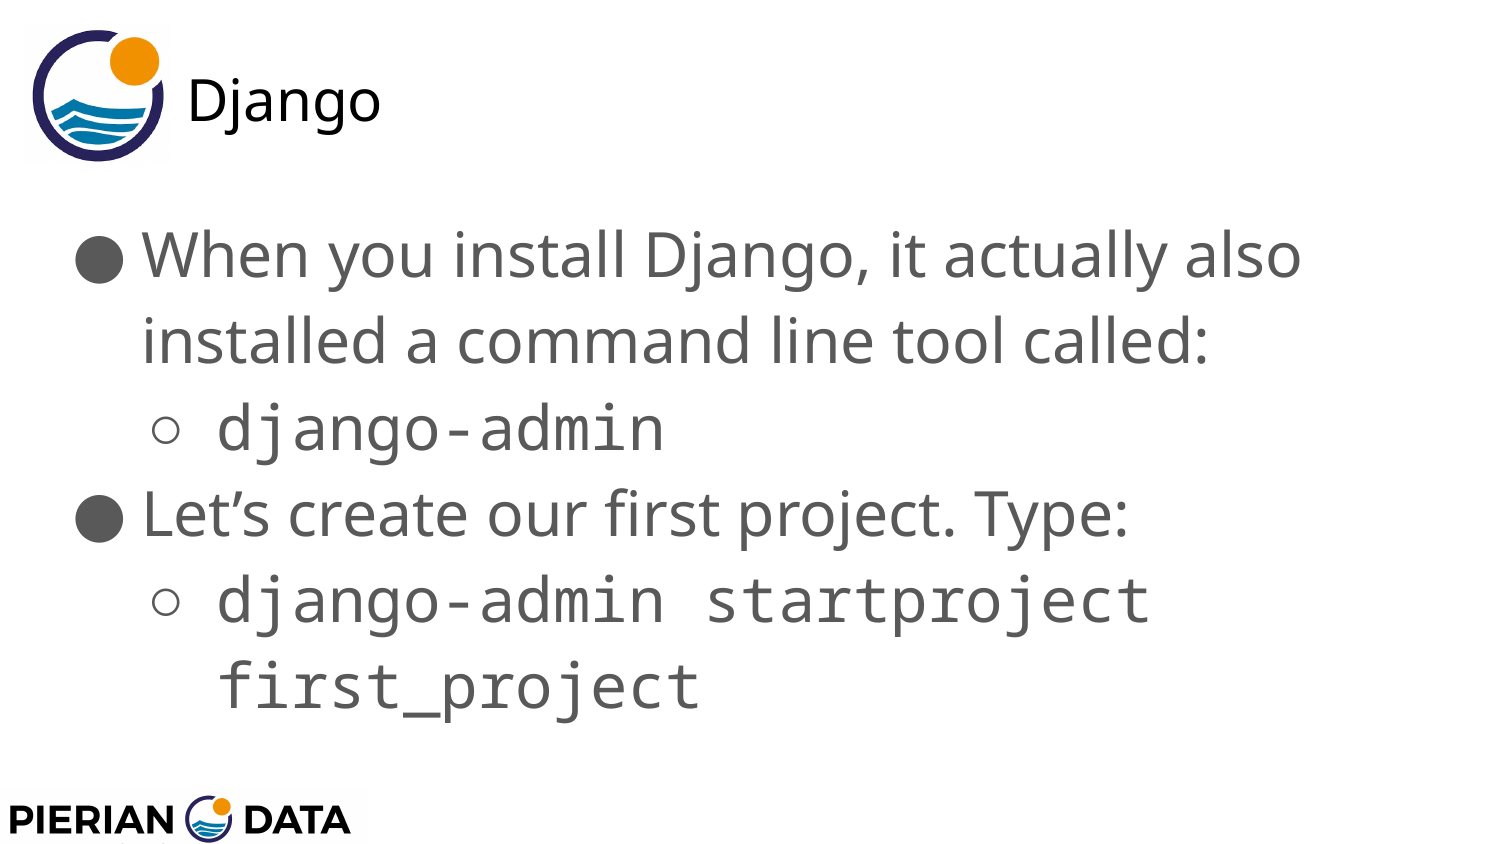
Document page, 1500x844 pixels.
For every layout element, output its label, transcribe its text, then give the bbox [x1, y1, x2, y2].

picture [0, 787, 368, 844]
list When you install Django, it actually also installed a command line tool called: django-admin Let’s create our first project. Type: django-admin startproject first_project [51, 189, 1478, 750]
picture [24, 24, 172, 167]
title Django [176, 48, 1449, 143]
